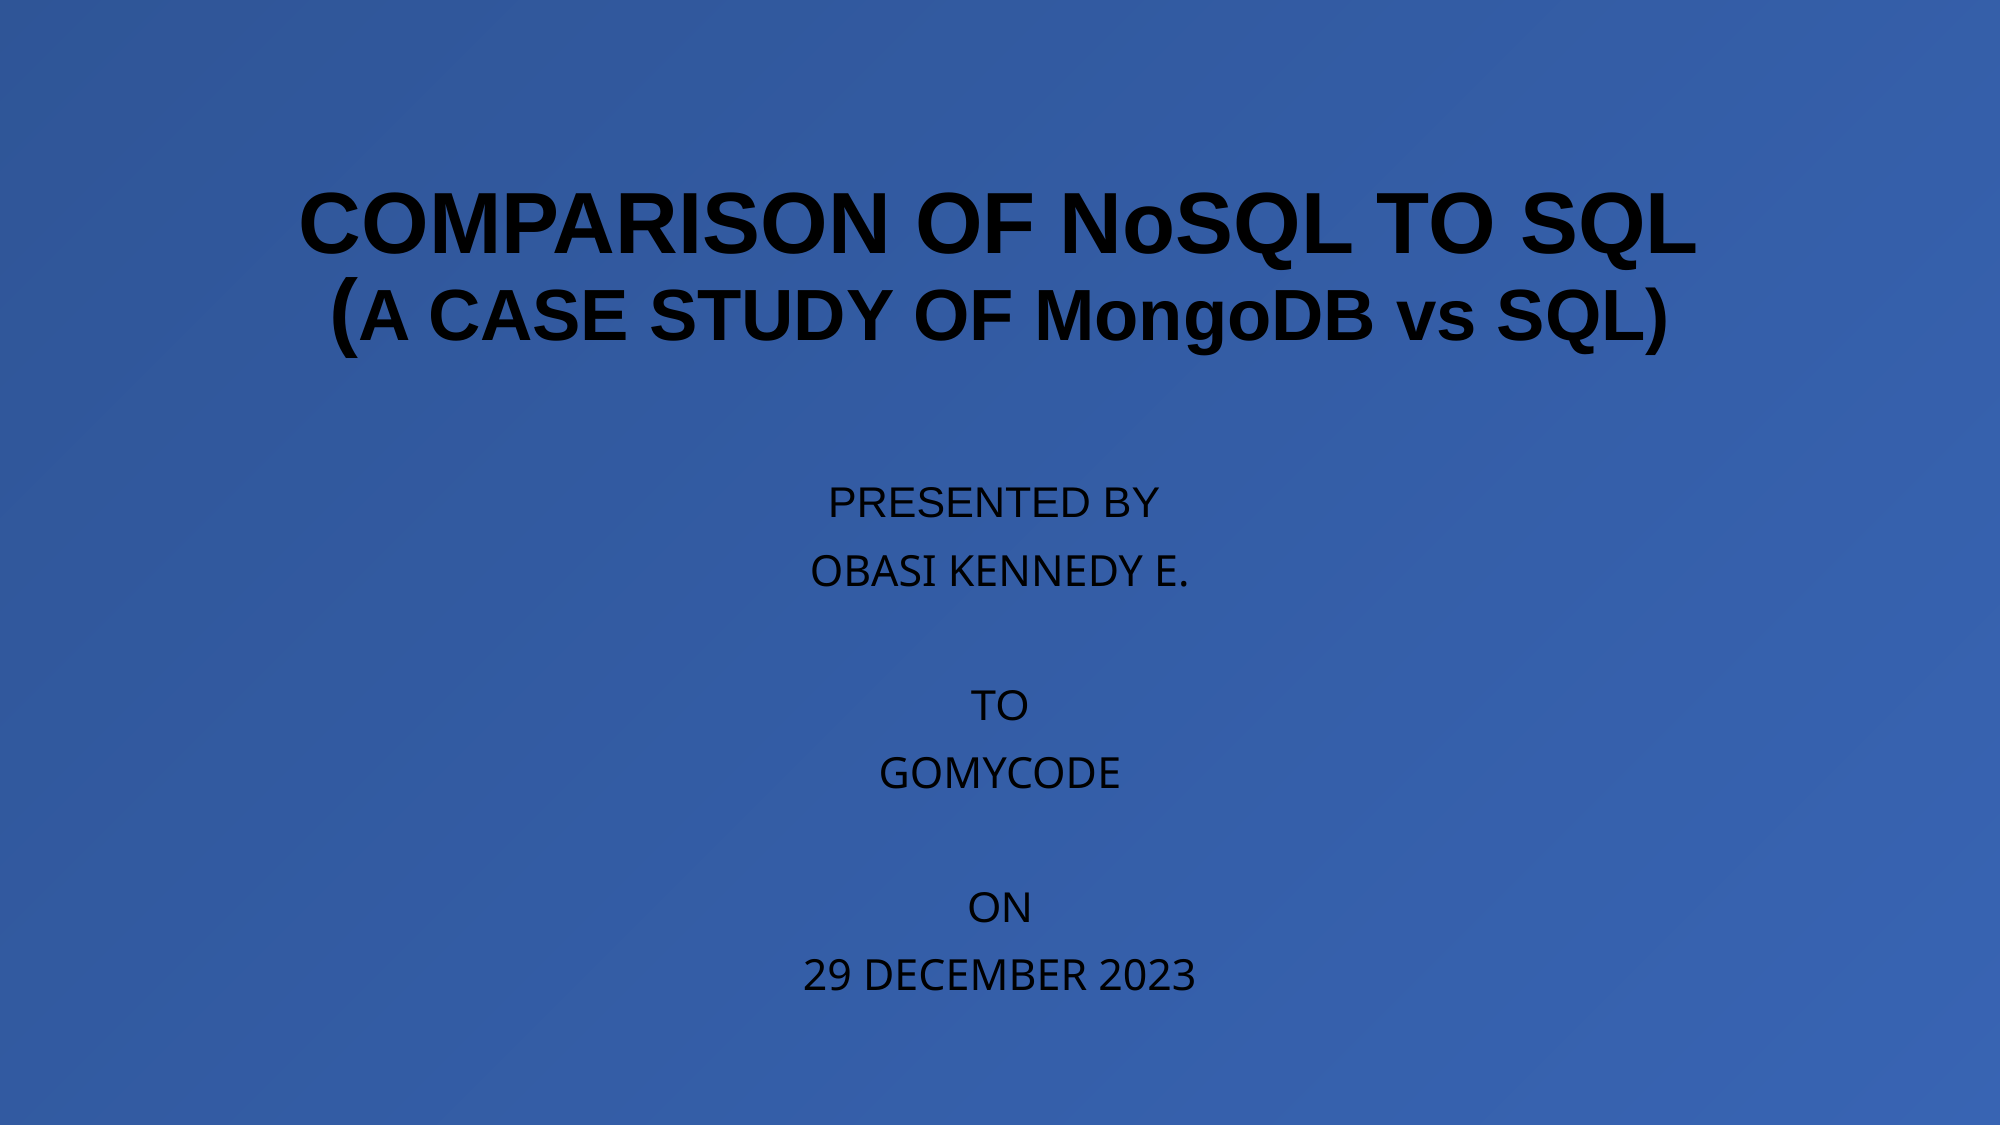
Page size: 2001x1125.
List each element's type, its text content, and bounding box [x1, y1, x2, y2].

subtitle PRESENTED BY OBASI KENNEDY E. TO GOMYCODE ON 29 DECEMBER 2023 [249, 475, 1750, 1016]
title COMPARISON OF NoSQL TO SQL (A CASE STUDY OF MongoDB vs SQL) [249, 109, 1750, 447]
